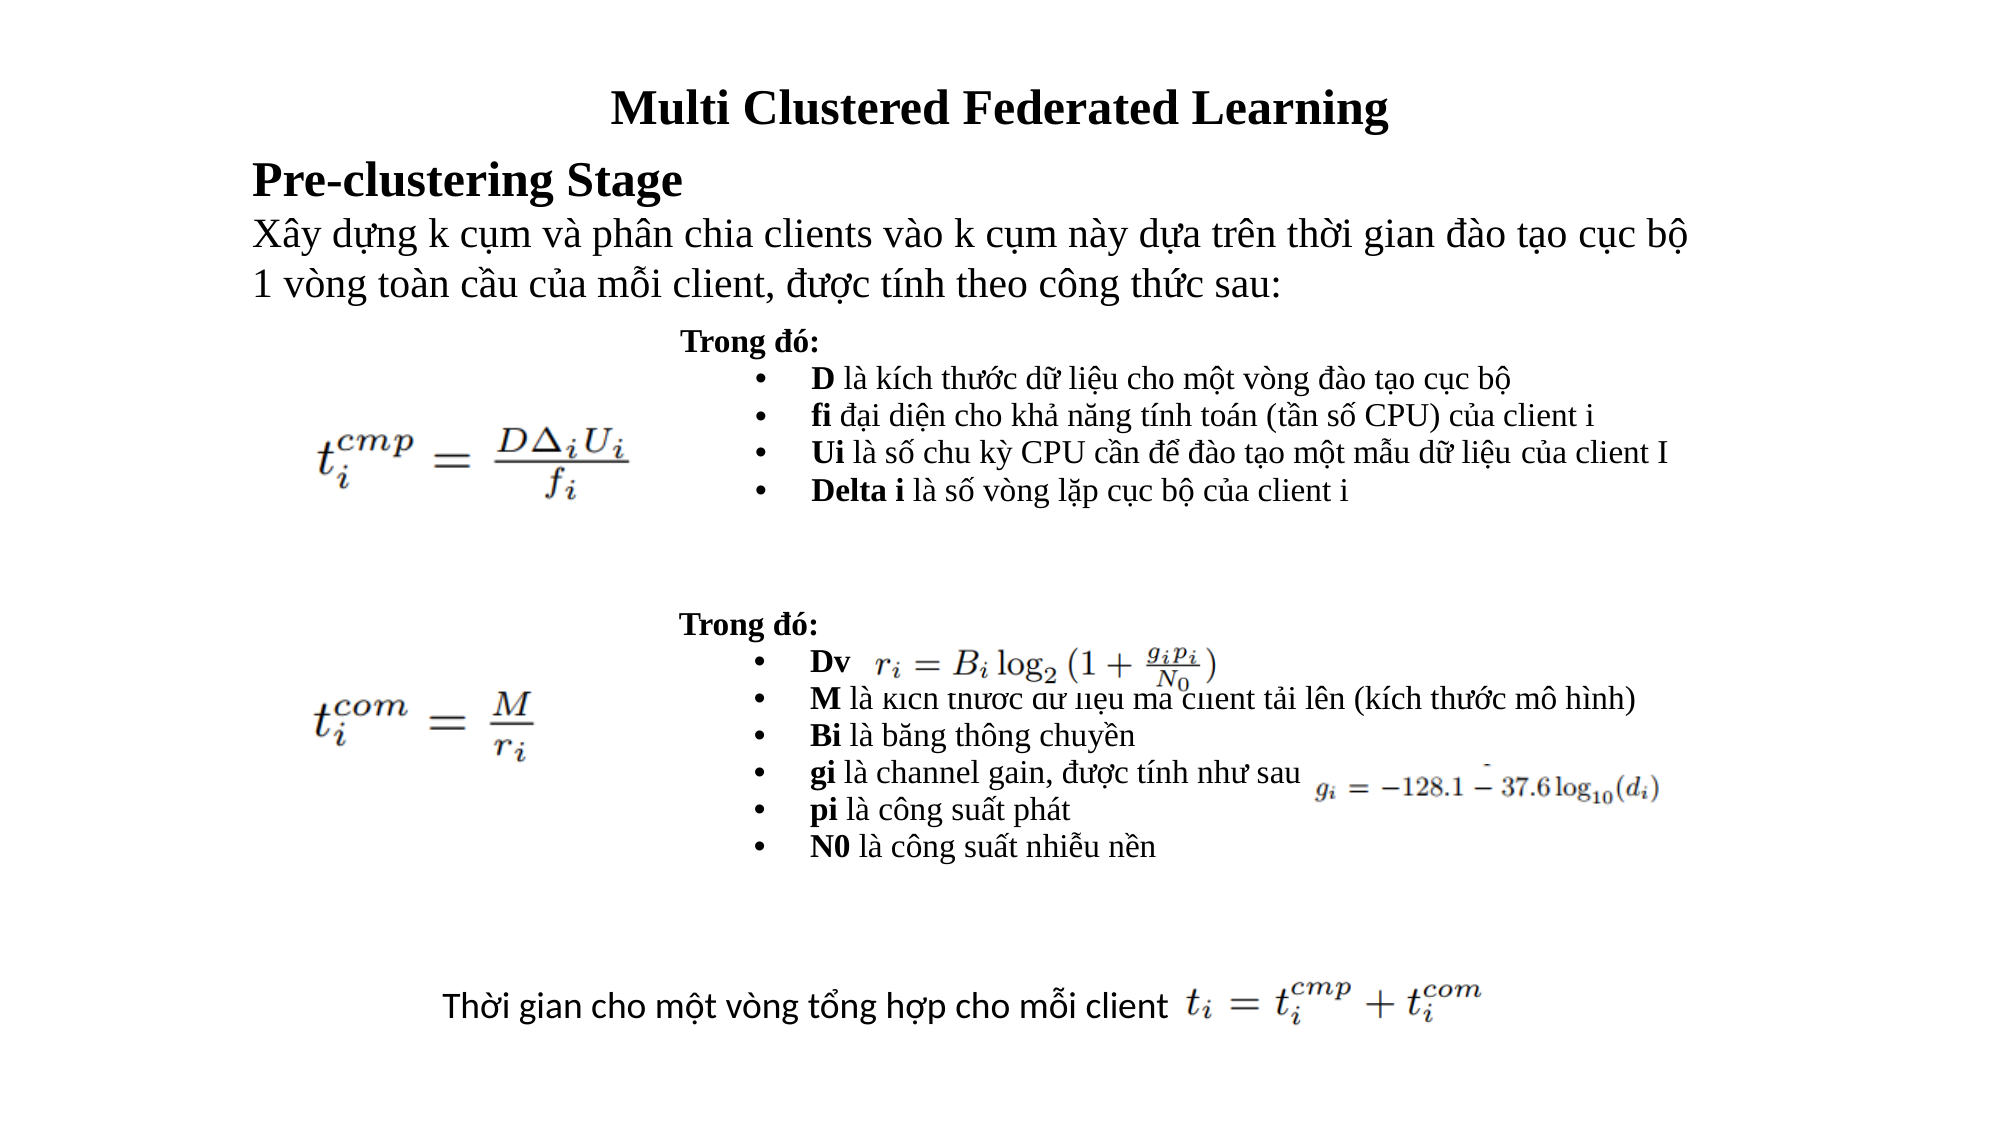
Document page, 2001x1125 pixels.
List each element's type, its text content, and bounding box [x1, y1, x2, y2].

table_header Trong đó: Dv M là kích thước dữ liệu mà client tải lên (kích thước mô hình) Bi là băng thông chuyền gi là channel gain, được tính như sau pi là công suất phát N0 là công suất nhiễu nền [665, 599, 1711, 890]
text_box Pre-clustering Stage Xây dựng k cụm và phân chia clients vào k cụm này dựa trên thời gian đào tạo cục bộ 1 vòng toàn cầu của mỗi client, được tính theo công thức sau: [237, 138, 1712, 314]
text_box Thời gian cho một vòng tổng hợp cho mỗi client [427, 973, 1625, 1034]
picture [1309, 764, 1662, 807]
table_header Trong đó: D là kích thước dữ liệu cho một vòng đào tạo cục bộ fi đại diện cho khả năng tính toán (tần số CPU) của client i Ui là số chu kỳ CPU cần để đào tạo một mẫu dữ liệu của client I Delta i là số vòng lặp cục bộ của client i [666, 316, 1711, 527]
table_header [238, 599, 663, 890]
picture [1175, 977, 1486, 1027]
picture [312, 422, 637, 509]
text_box Multi Clustered Federated Learning [500, 66, 1500, 138]
table_header [238, 316, 664, 527]
picture [312, 684, 543, 768]
picture [874, 643, 1216, 693]
